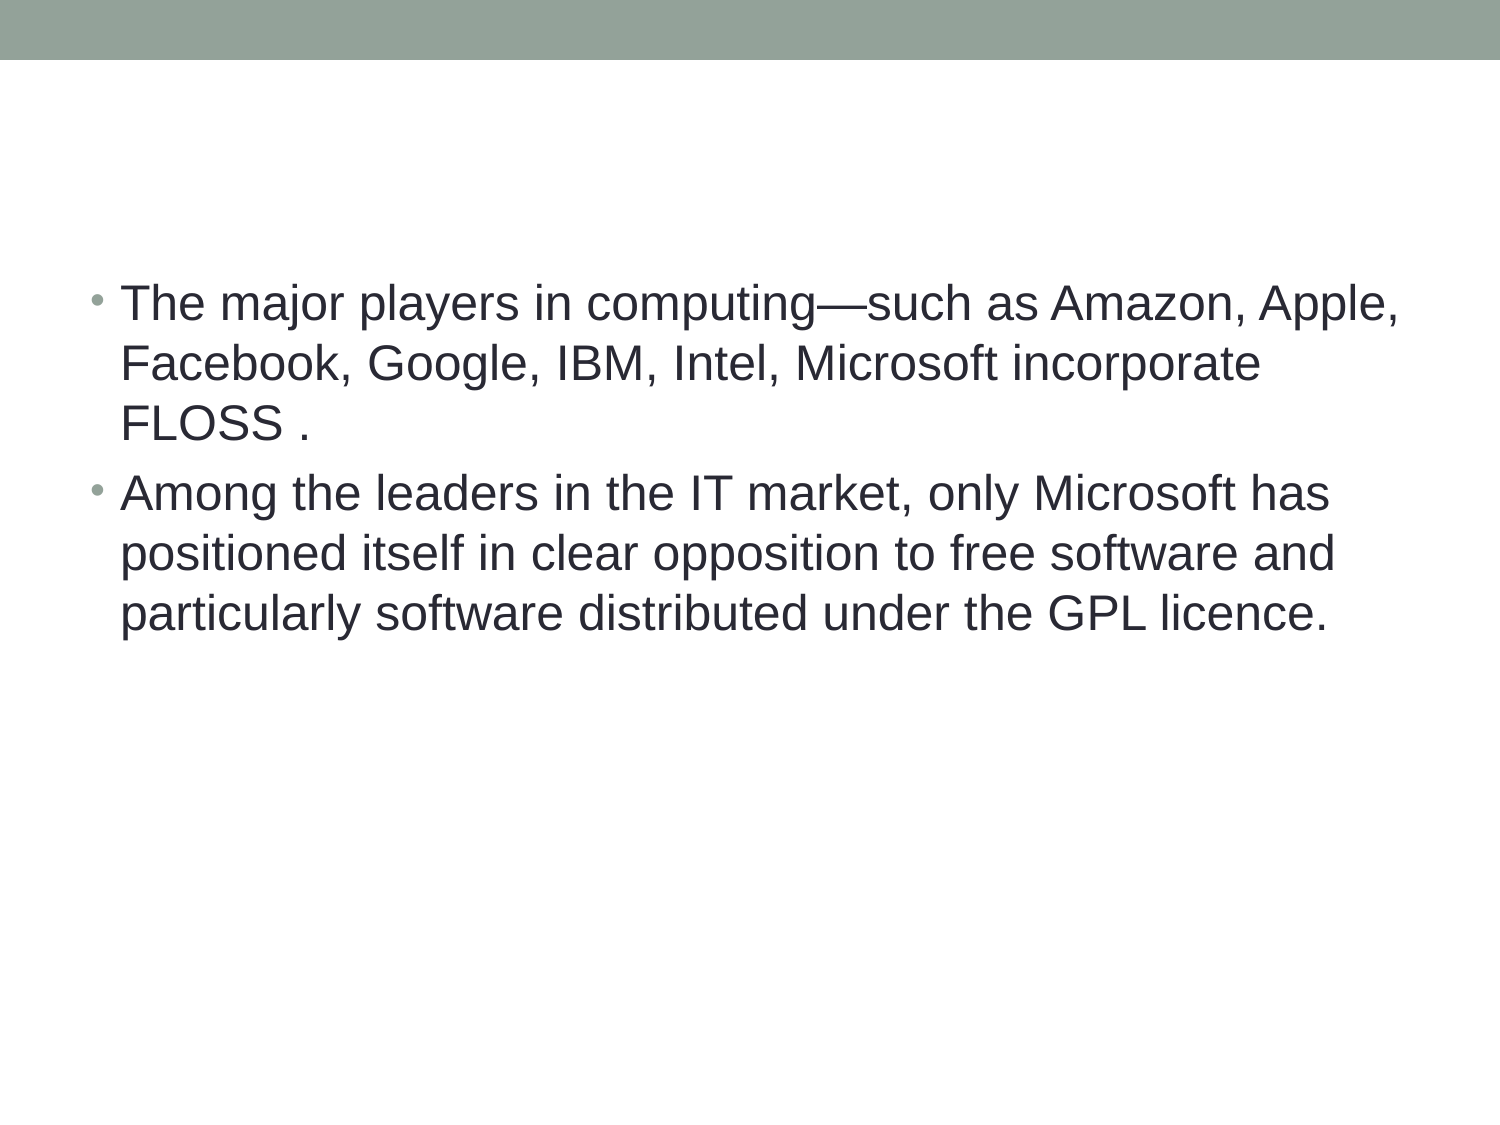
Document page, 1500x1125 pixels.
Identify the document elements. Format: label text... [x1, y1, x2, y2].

list The major players in computing—such as Amazon, Apple, Facebook, Google, IBM, Intel, Microsoft incorporate FLOSS . Among the leaders in the IT market, only Microsoft has positioned itself in clear opposition to free software and particularly software distributed under the GPL licence. [75, 262, 1425, 1063]
